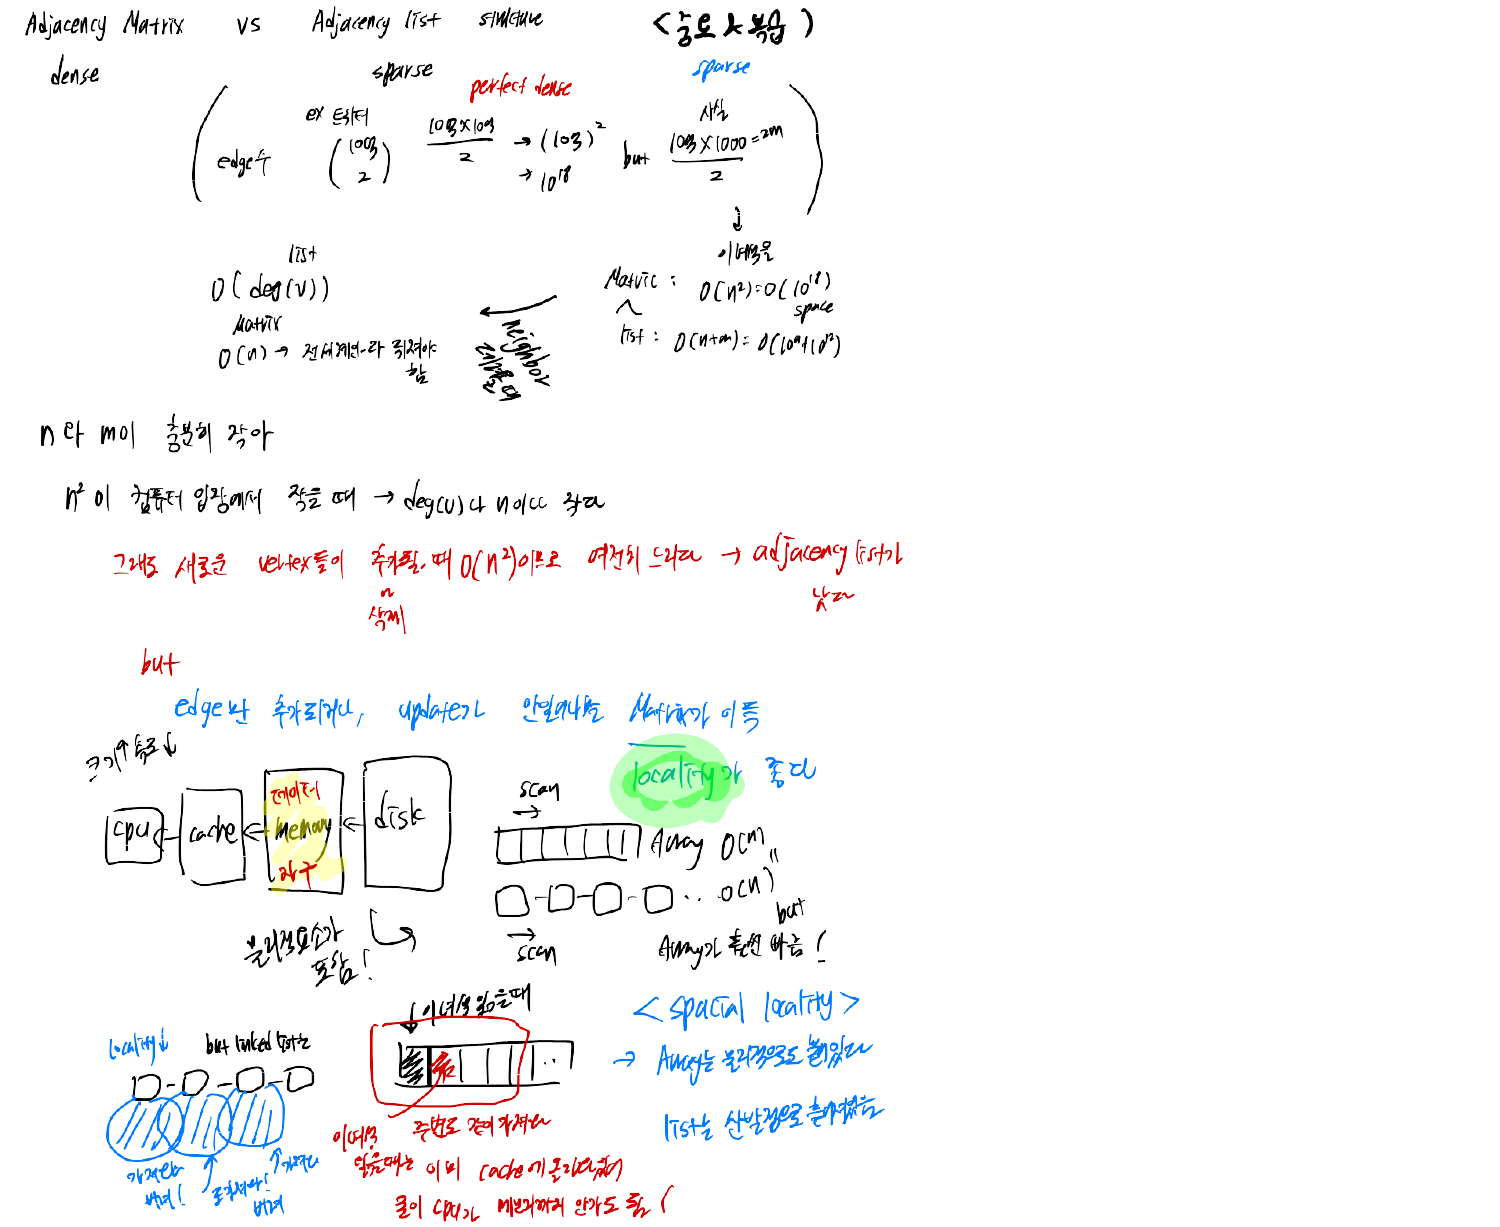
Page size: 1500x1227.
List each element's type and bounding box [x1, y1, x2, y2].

text_box [0, 0, 948, 1226]
